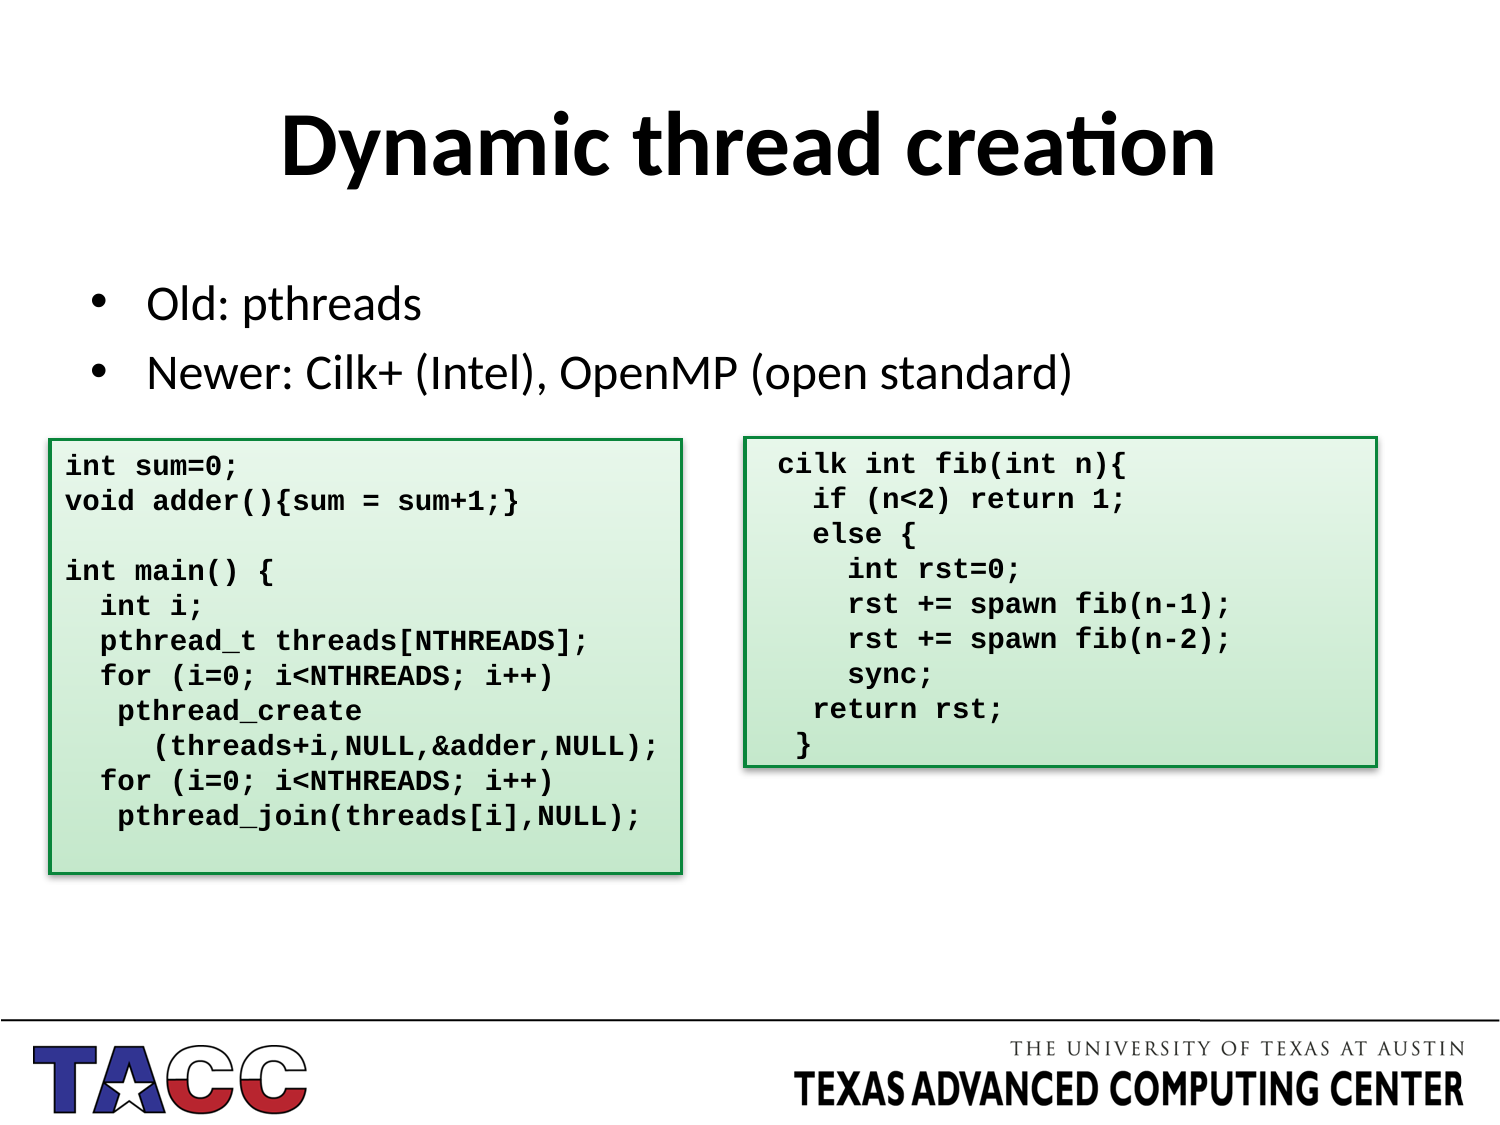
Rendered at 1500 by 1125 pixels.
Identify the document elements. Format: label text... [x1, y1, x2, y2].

list Old: pthreads Newer: Cilk+ (Intel), OpenMP (open standard) [75, 262, 1425, 440]
title Dynamic thread creation [75, 45, 1425, 233]
text_box cilk int fib(int n){ if (n<2) return 1; else { int rst=0; rst += spawn fib(n-1); rst += spawn fib(n-2); sync; return rst; } [744, 437, 1377, 767]
text_box int sum=0; void adder(){sum = sum+1;} int main() { int i; pthread_t threads[NTHREADS]; for (i=0; i<NTHREADS; i++) pthread_create (threads+i,NULL,&adder,NULL); for (i=0; i<NTHREADS; i++) pthread_join(threads[i],NULL); [50, 439, 682, 874]
picture [0, 1018, 1500, 1125]
